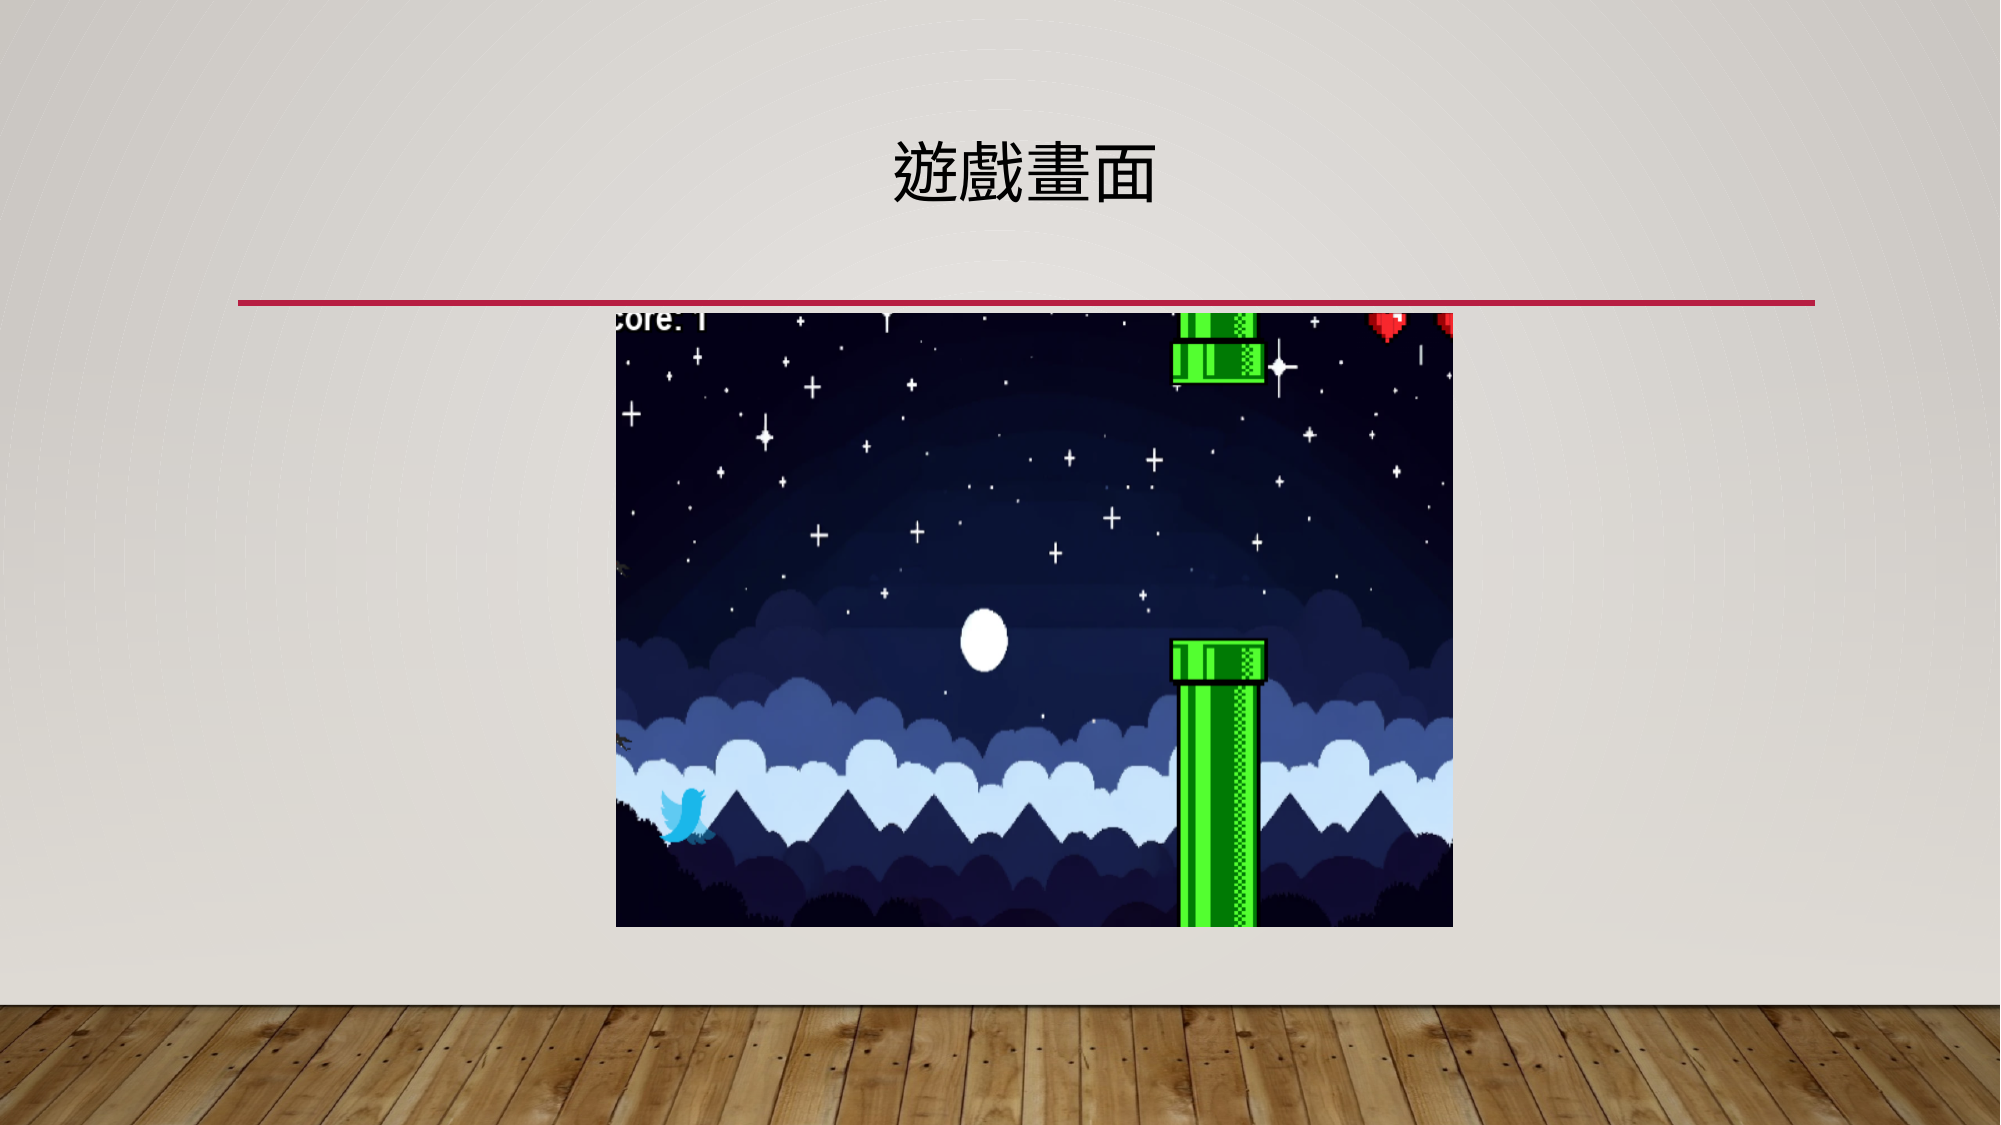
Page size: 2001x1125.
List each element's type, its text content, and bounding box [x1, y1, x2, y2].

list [615, 313, 1454, 927]
picture [0, 1005, 2000, 1125]
title 遊戲畫面 [238, 131, 1814, 305]
